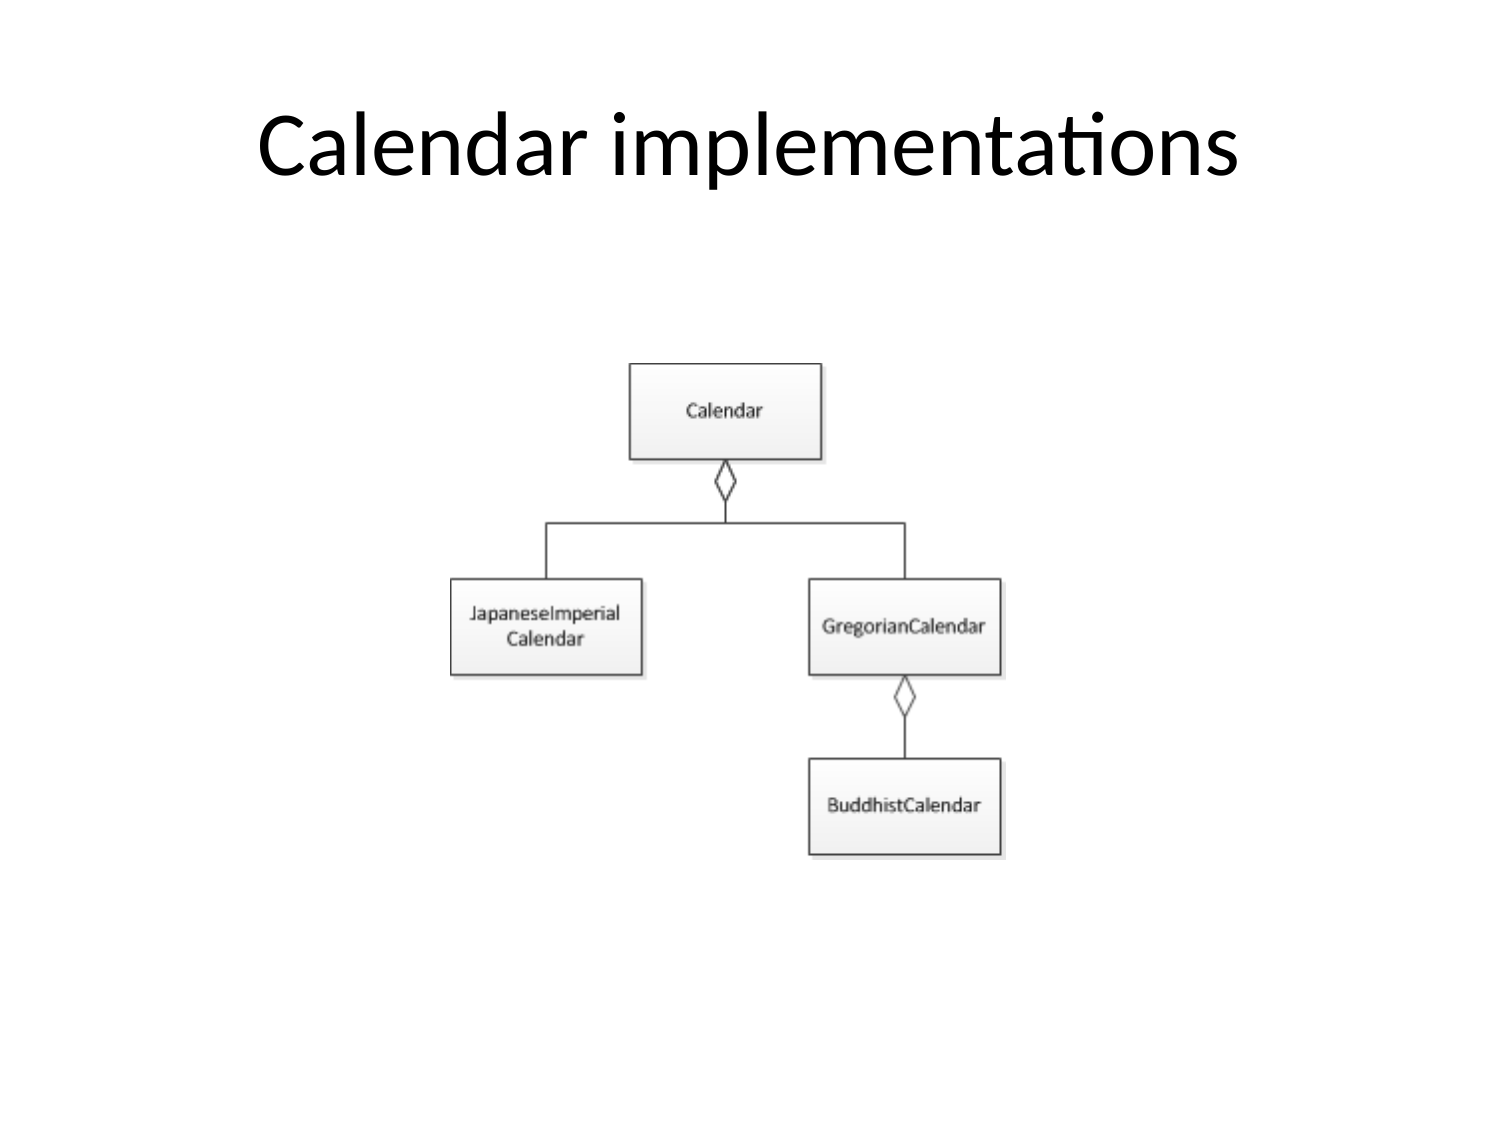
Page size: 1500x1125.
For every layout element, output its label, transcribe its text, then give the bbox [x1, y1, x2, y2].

title Calendar implementations [75, 45, 1425, 233]
picture [449, 363, 1006, 860]
